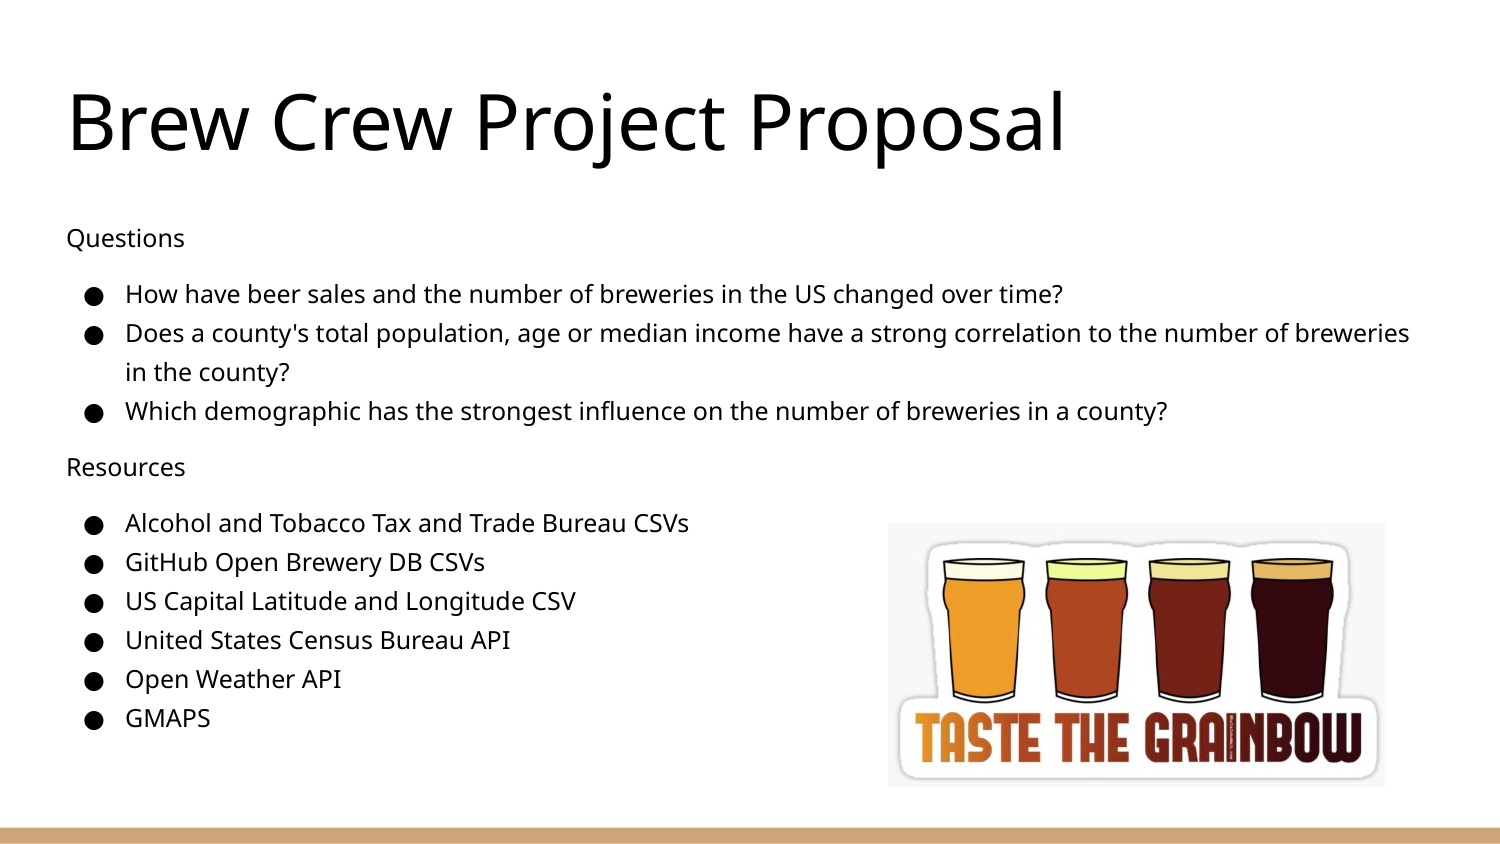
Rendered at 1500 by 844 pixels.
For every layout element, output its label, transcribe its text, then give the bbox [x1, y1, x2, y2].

list Questions How have beer sales and the number of breweries in the US changed over time? Does a county's total population, age or median income have a strong correlation to the number of breweries in the county? Which demographic has the strongest influence on the number of breweries in a county? Resources Alcohol and Tobacco Tax and Trade Bureau CSVs GitHub Open Brewery DB CSVs US Capital Latitude and Longitude CSV United States Census Bureau API Open Weather API GMAPS [51, 200, 1449, 752]
picture [887, 522, 1386, 787]
title Brew Crew Project Proposal [51, 51, 1449, 189]
